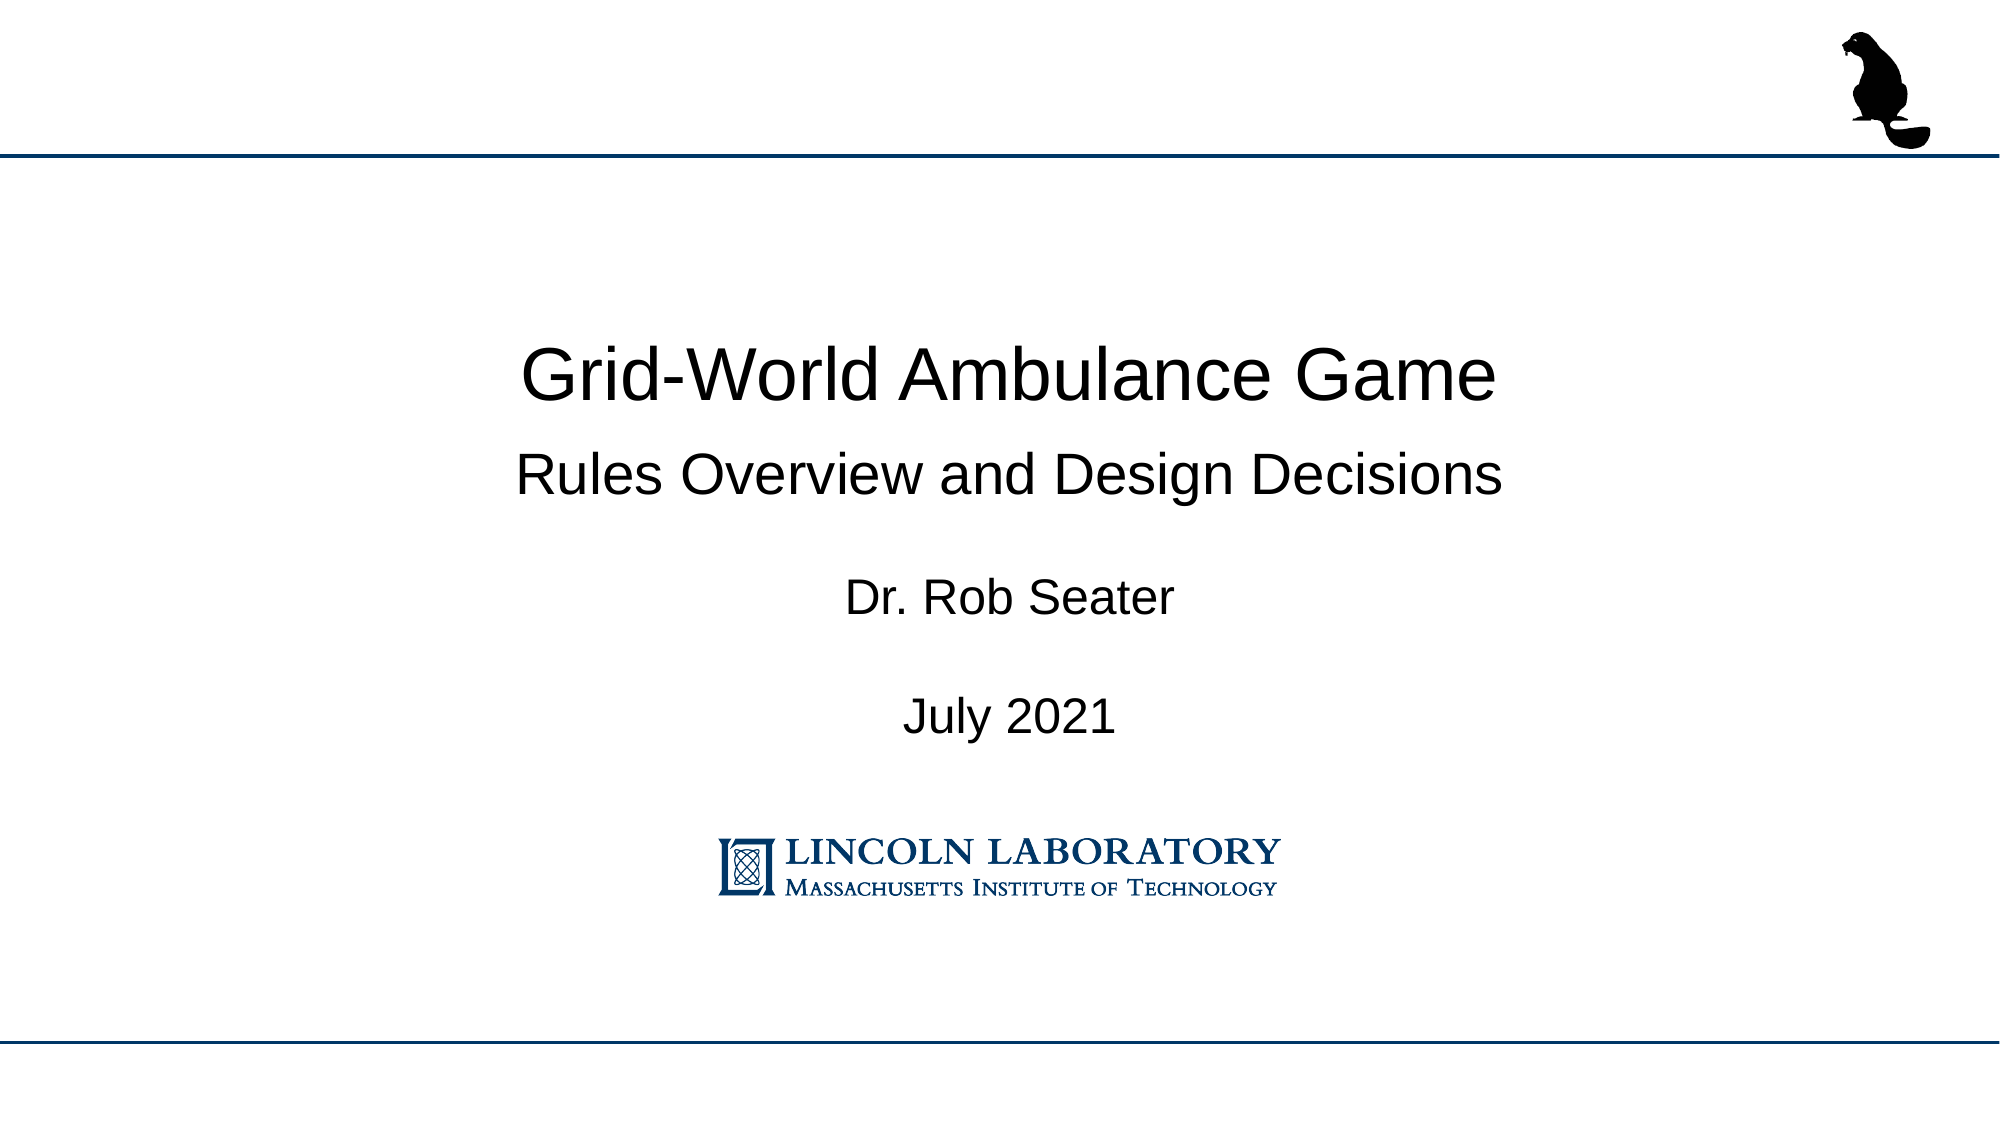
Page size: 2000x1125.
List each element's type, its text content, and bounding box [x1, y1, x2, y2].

subtitle Grid-World Ambulance Game Rules Overview and Design Decisions Dr. Rob Seater July 2021 [411, 271, 1609, 798]
picture [1830, 20, 1942, 156]
picture [718, 838, 1281, 896]
